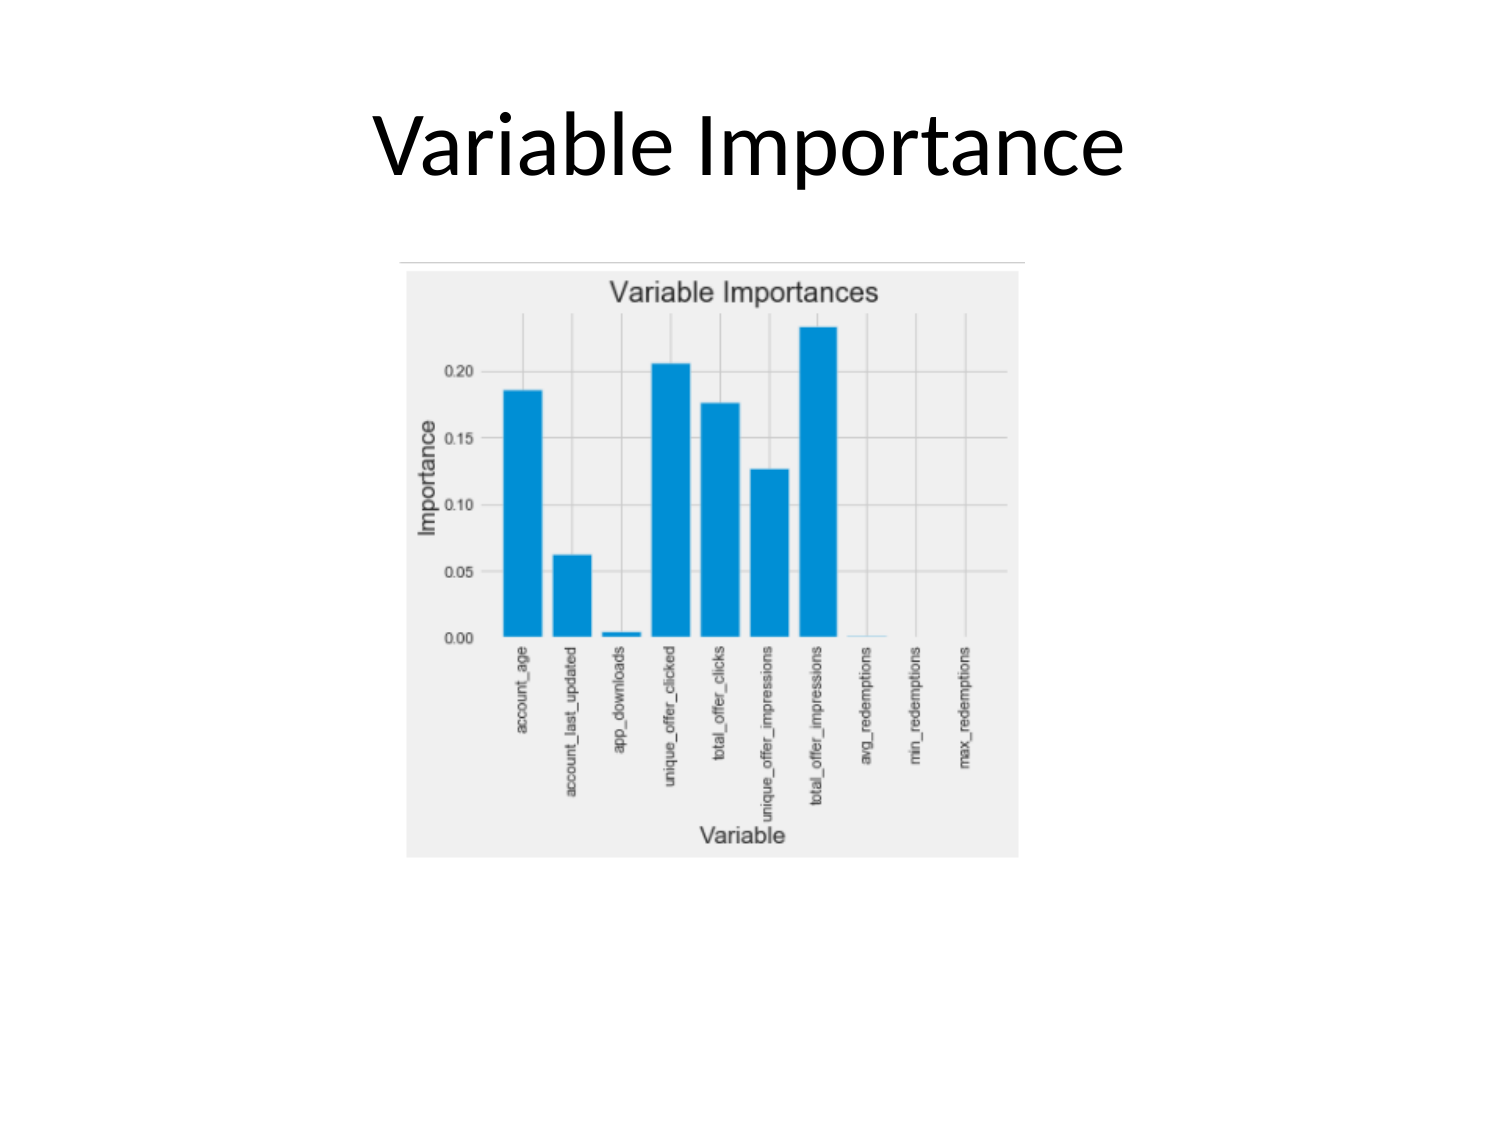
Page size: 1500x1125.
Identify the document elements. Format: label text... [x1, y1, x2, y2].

title Variable Importance [75, 45, 1425, 233]
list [399, 262, 1026, 865]
